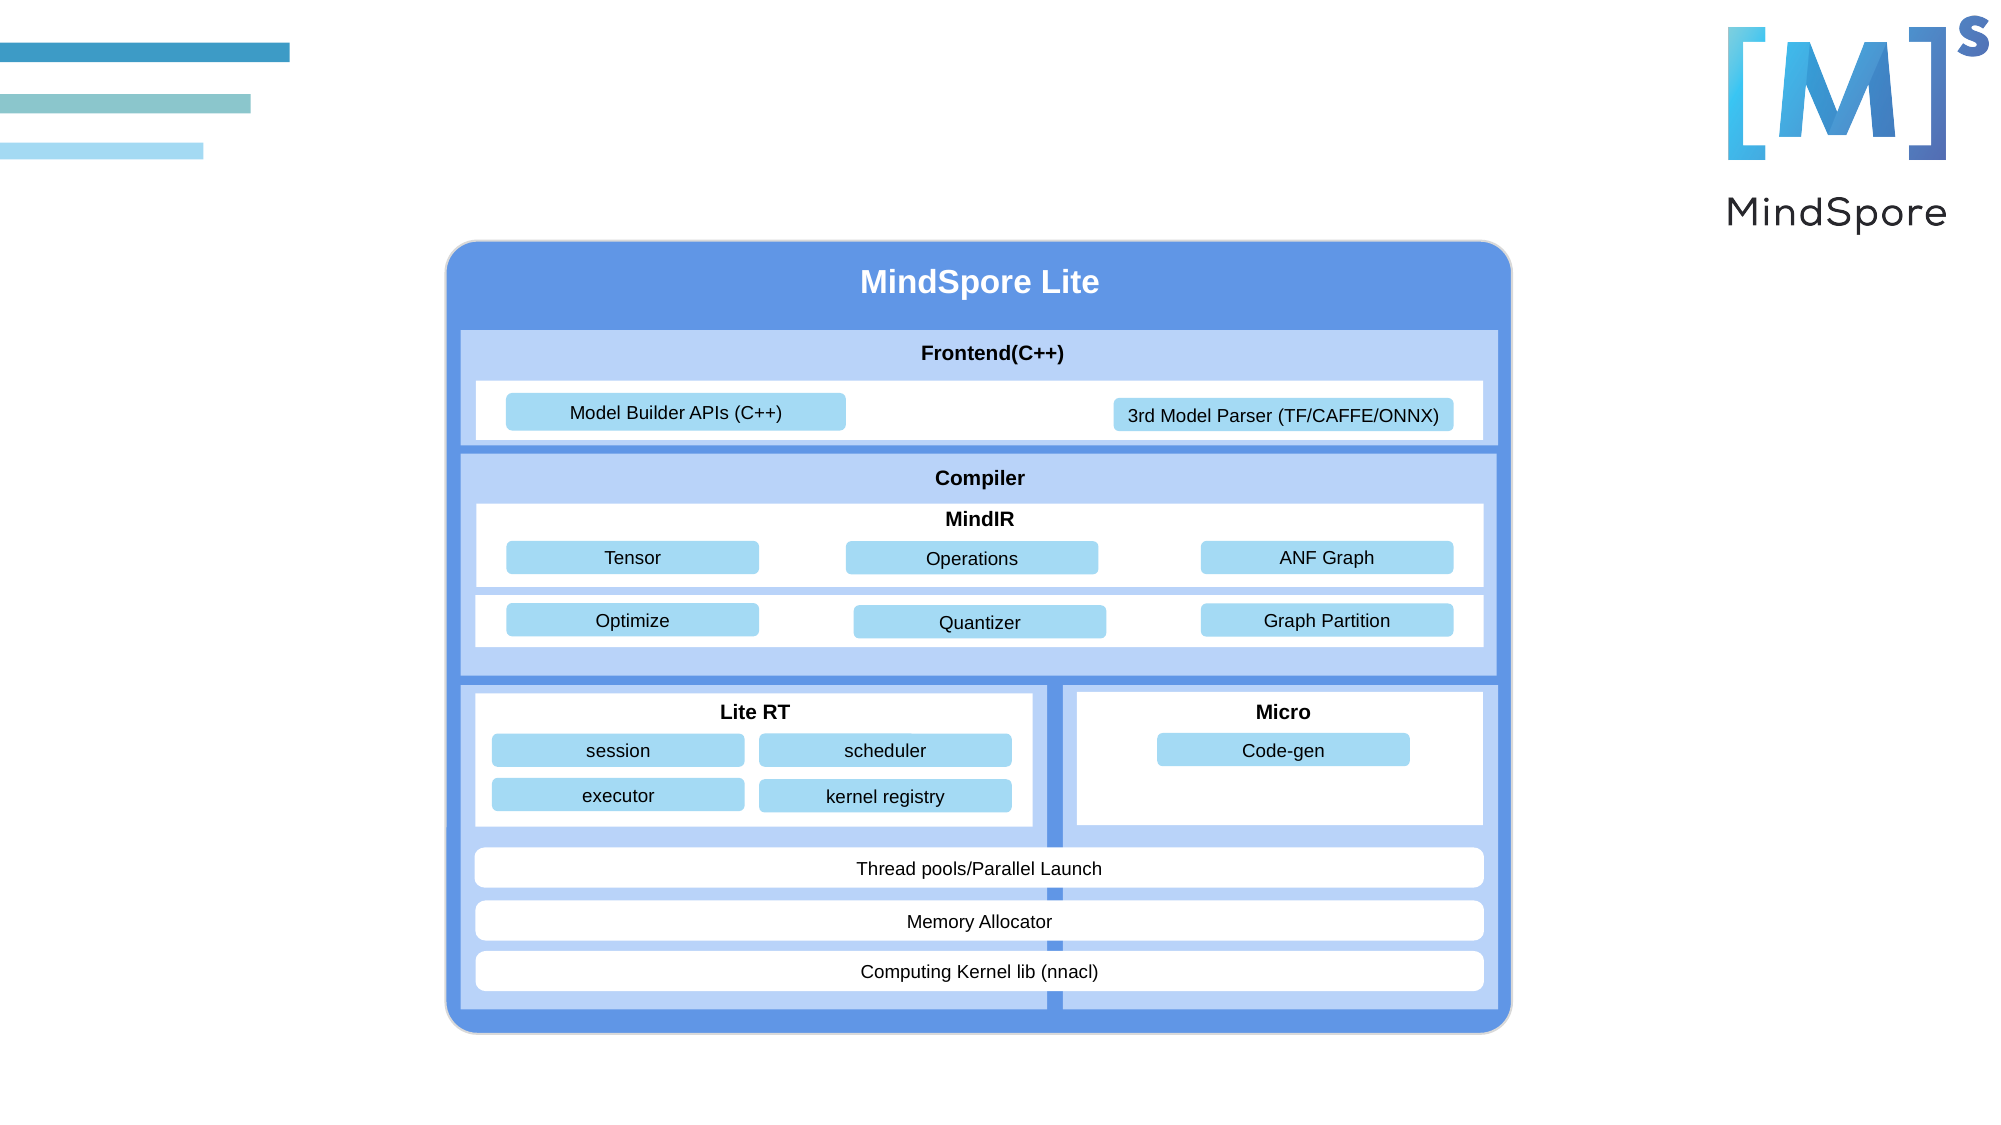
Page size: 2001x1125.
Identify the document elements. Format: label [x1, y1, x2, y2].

text_box [0, 93, 252, 114]
text_box [0, 142, 204, 160]
text_box [0, 42, 291, 63]
text_box [445, 240, 1512, 1034]
picture [1714, 9, 1989, 241]
